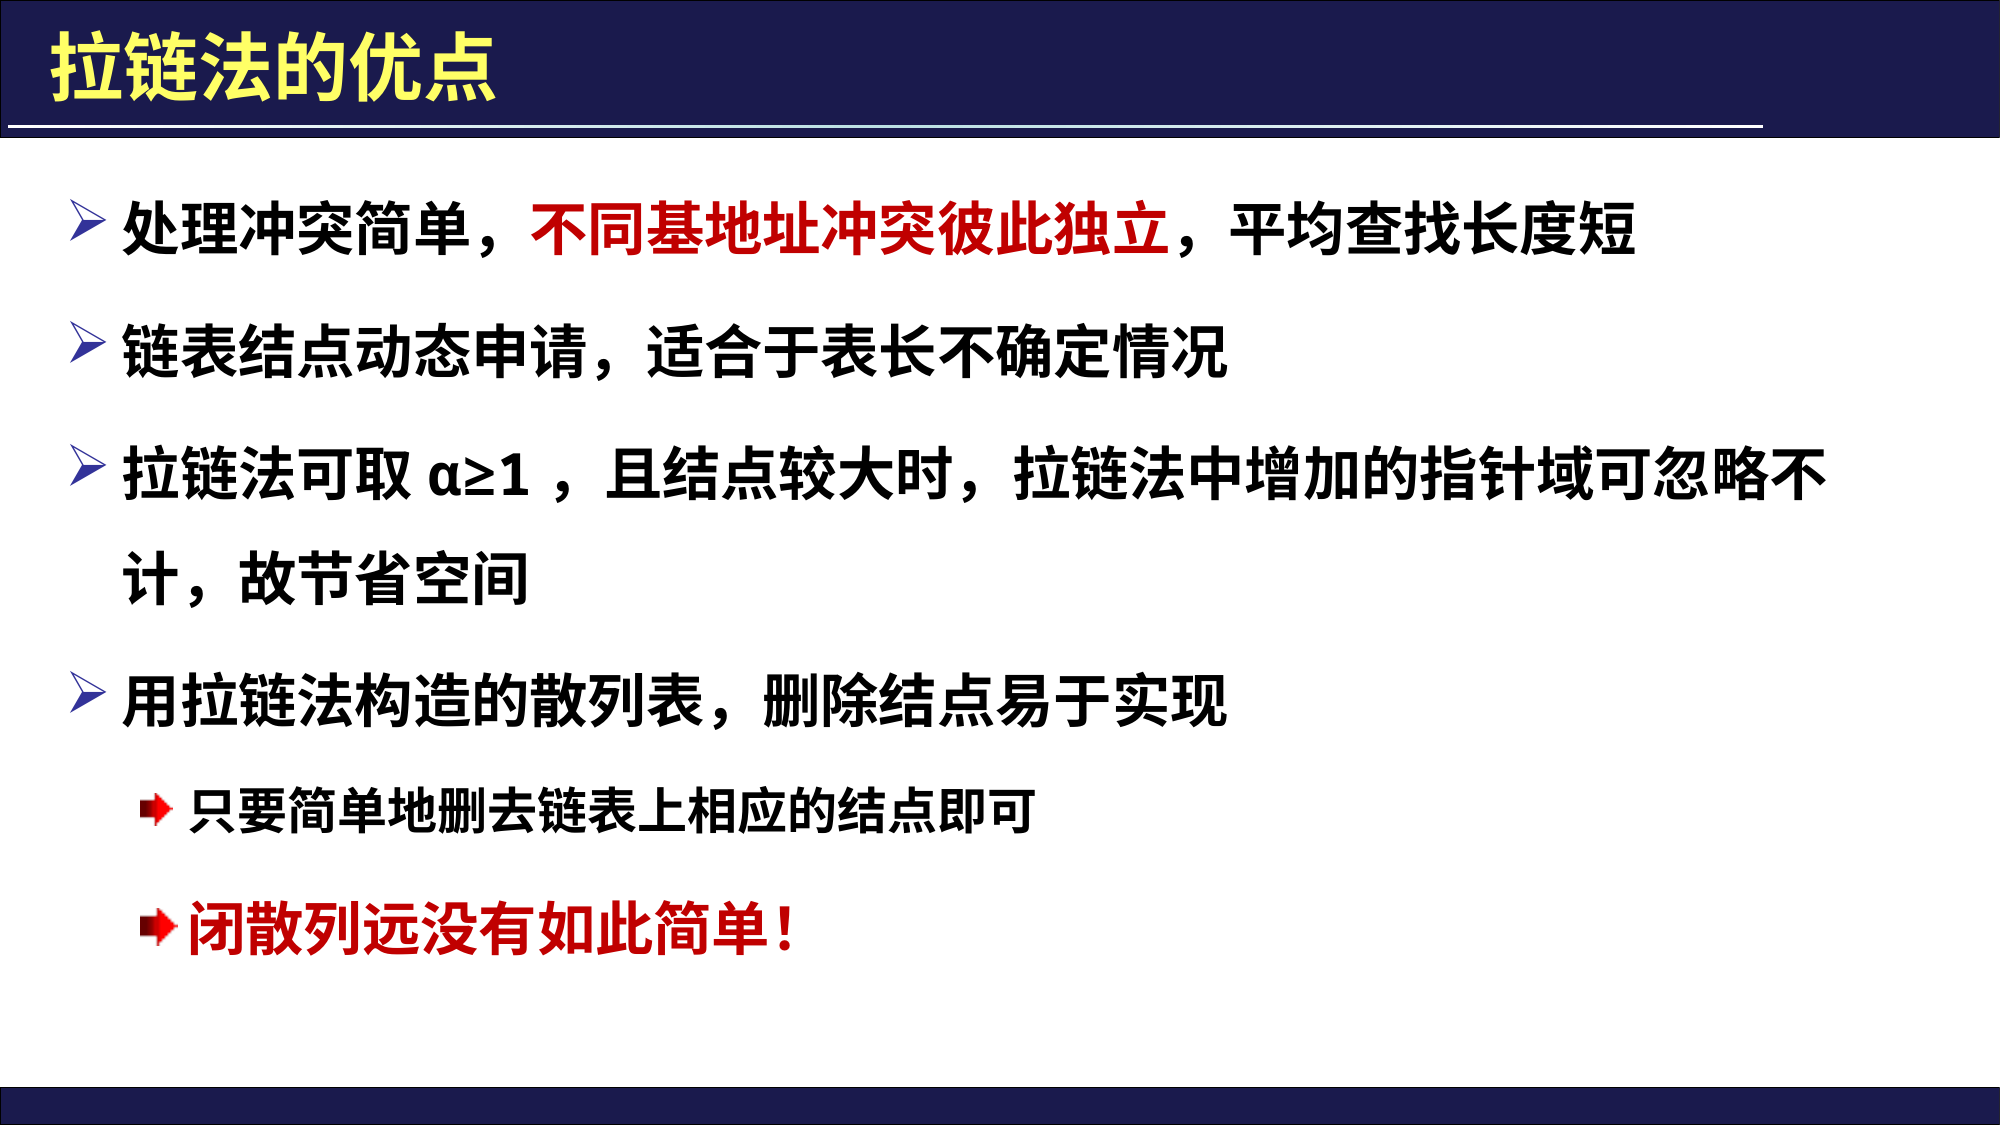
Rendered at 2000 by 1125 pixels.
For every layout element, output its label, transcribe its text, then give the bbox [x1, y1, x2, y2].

picture [140, 793, 173, 826]
list 处理冲突简单，不同基地址冲突彼此独立，平均查找长度短 链表结点动态申请，适合于表长不确定情况 拉链法可取α≥1，且结点较大时，拉链法中增加的指针域可忽略不计，故节省空间 用拉链法构造的散列表，删除结点易于实现 只要简单地删去链表上相应的结点即可 闭散列远没有如此简单！ [50, 149, 1949, 1075]
picture [140, 908, 178, 946]
title 拉链法的优点 [33, 12, 1767, 118]
